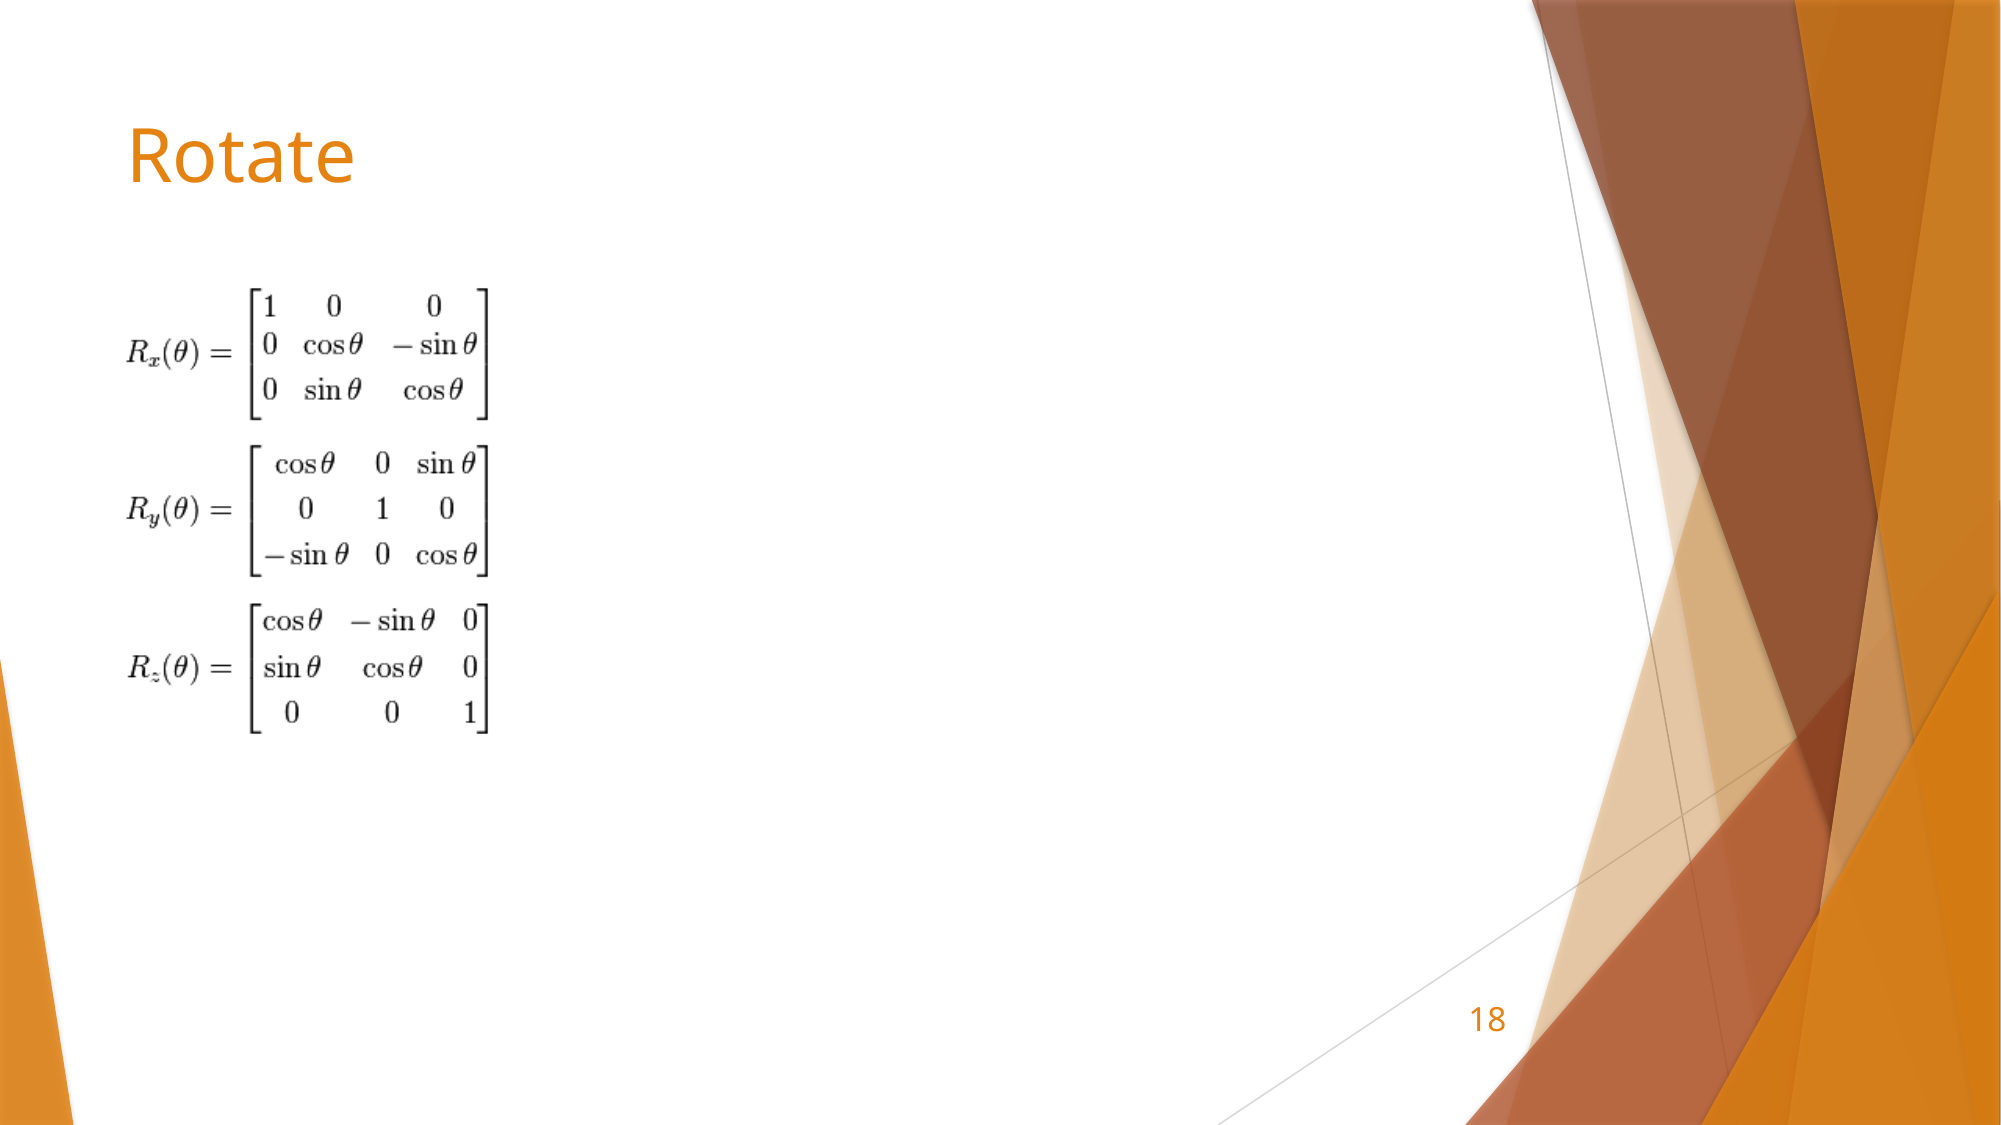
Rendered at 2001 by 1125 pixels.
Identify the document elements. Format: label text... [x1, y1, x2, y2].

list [110, 276, 500, 745]
slide_number 18 [1409, 991, 1522, 1051]
title Rotate [111, 99, 1522, 317]
